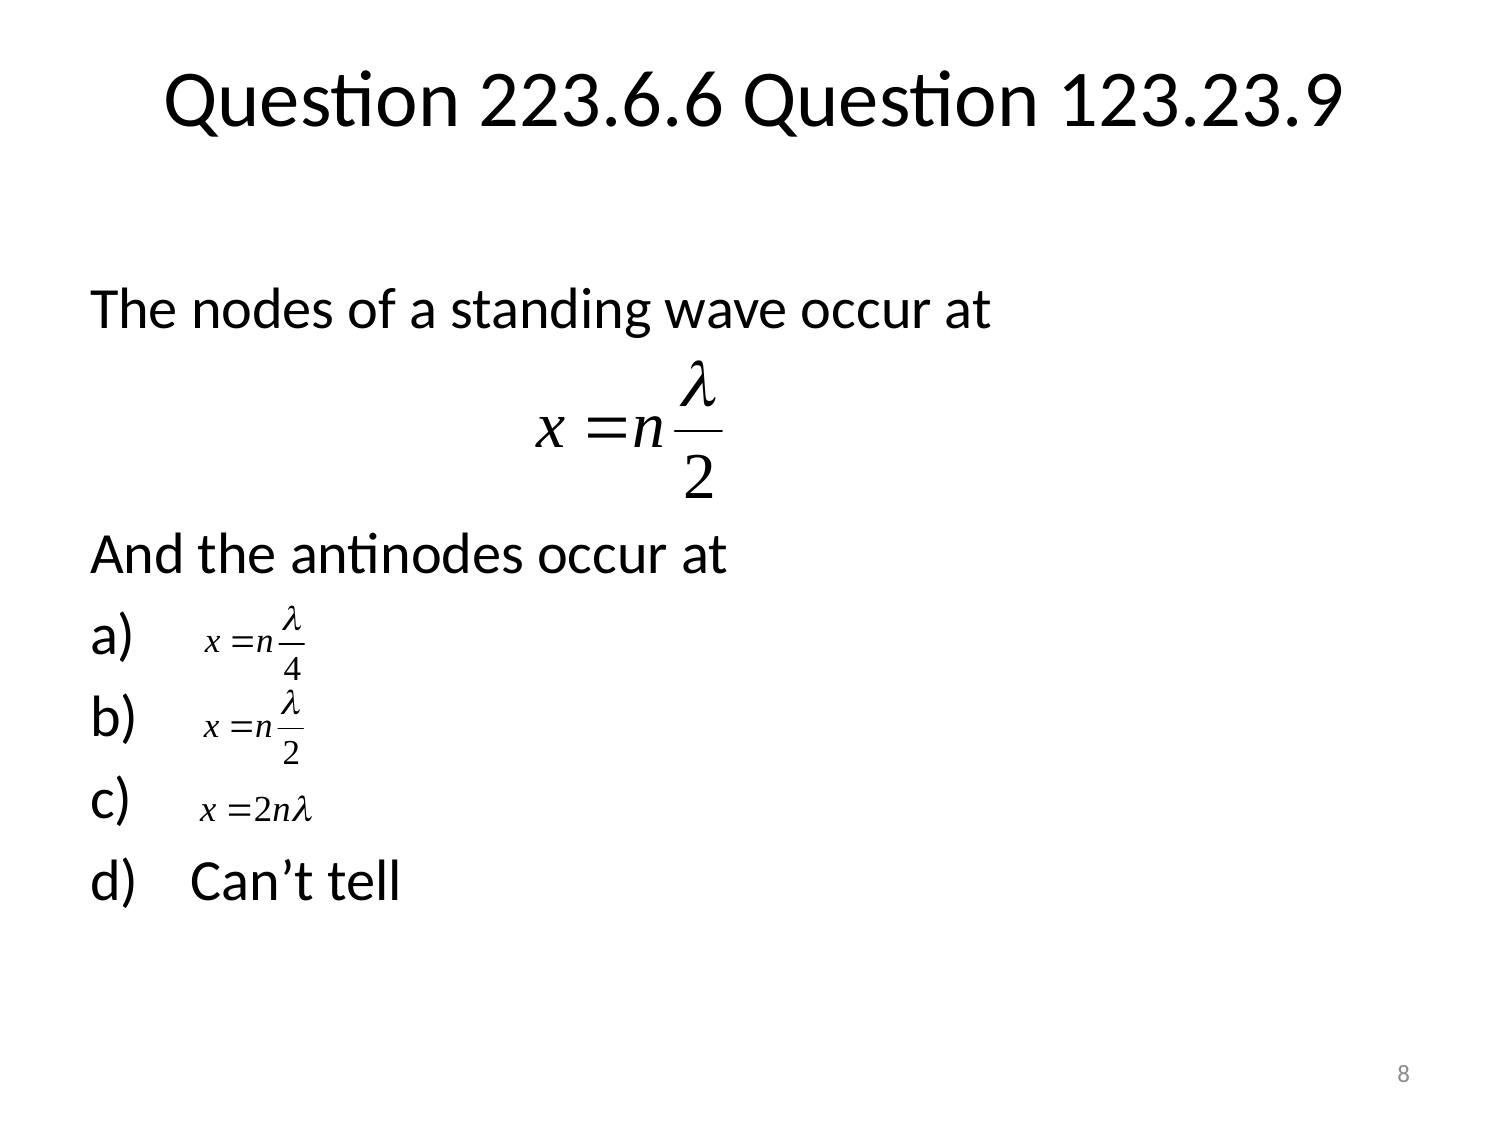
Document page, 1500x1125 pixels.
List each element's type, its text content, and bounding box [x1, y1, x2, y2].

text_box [196, 681, 311, 773]
title Question 223.6.6 Question 123.23.9 [73, 0, 1436, 188]
list The nodes of a standing wave occur at And the antinodes occur at Can’t tell [75, 262, 1388, 1005]
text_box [192, 787, 321, 831]
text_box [197, 597, 312, 681]
slide_number 8 [1074, 1042, 1425, 1103]
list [522, 343, 736, 513]
